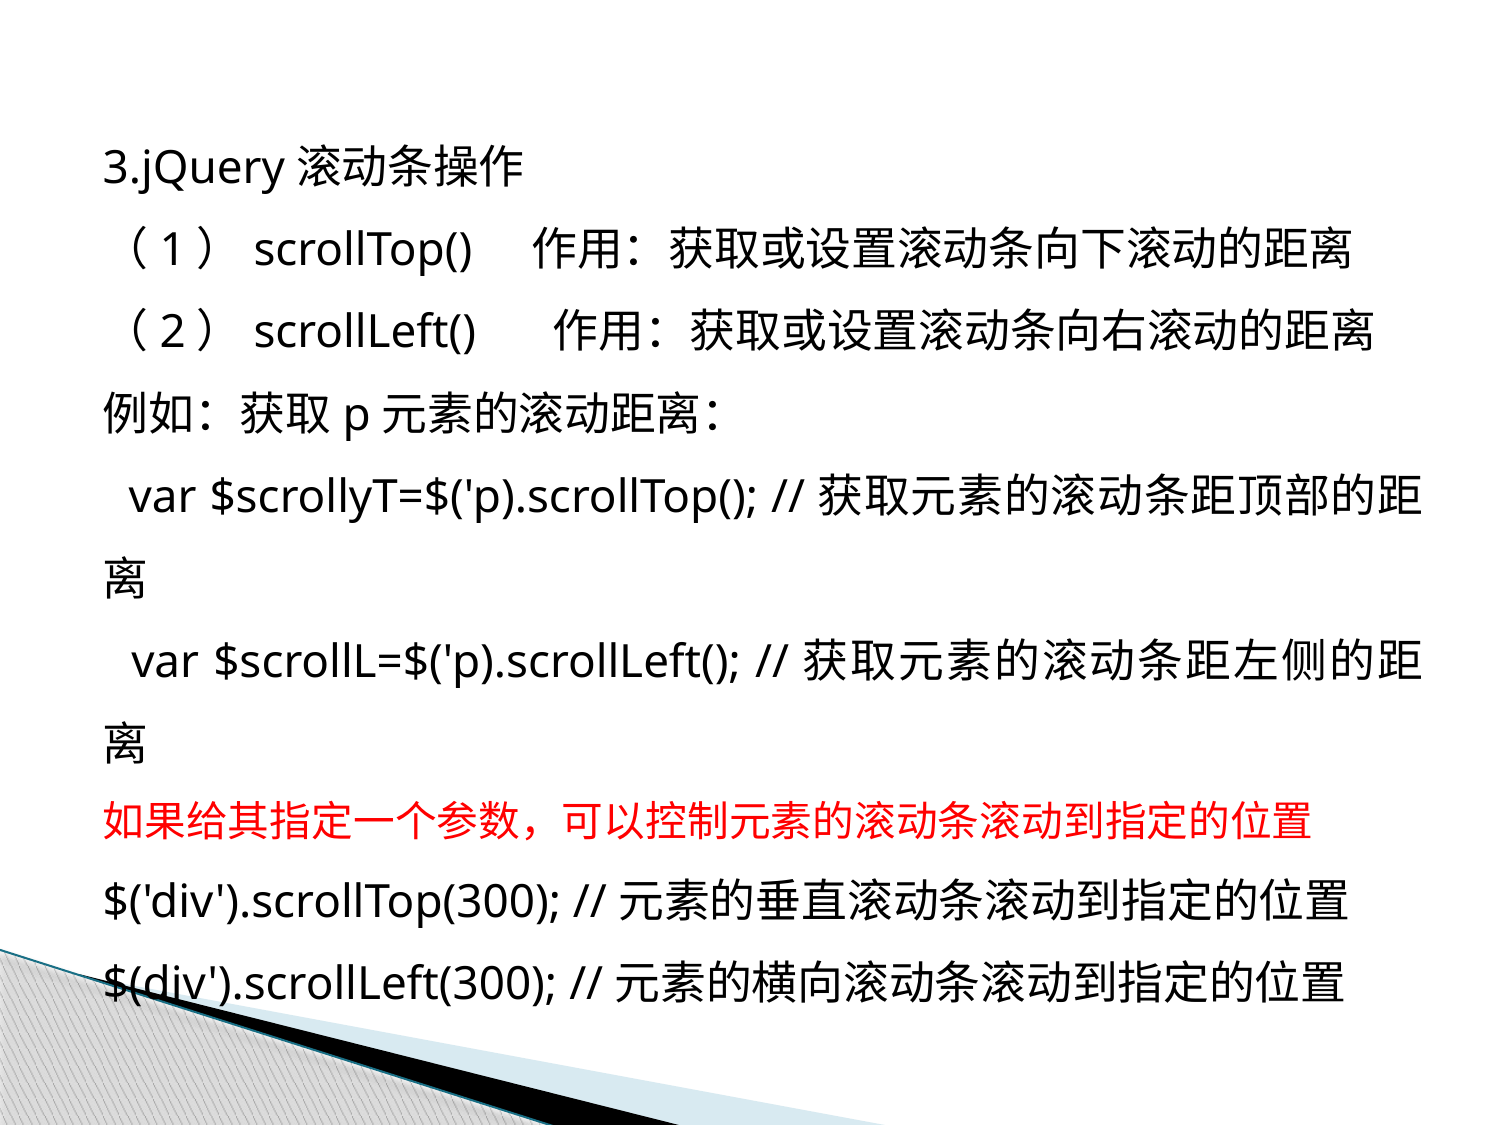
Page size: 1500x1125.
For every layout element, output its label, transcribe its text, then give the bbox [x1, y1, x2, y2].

text_box 3.jQuery滚动条操作 （1）scrollTop() 作用：获取或设置滚动条向下滚动的距离 （2）scrollLeft() 作用：获取或设置滚动条向右滚动的距离 例如：获取p元素的滚动距离： var $scrollyT=$('p).scrollTop(); //获取元素的滚动条距顶部的距离 var $scrollL=$('p).scrollLeft(); //获取元素的滚动条距左侧的距离 如果给其指定一个参数，可以控制元素的滚动条滚动到指定的位置 $('div').scrollTop(300); //元素的垂直滚动条滚动到指定的位置 $(div').scrollLeft(300); //元素的横向滚动条滚动到指定的位置 [87, 102, 1439, 1012]
